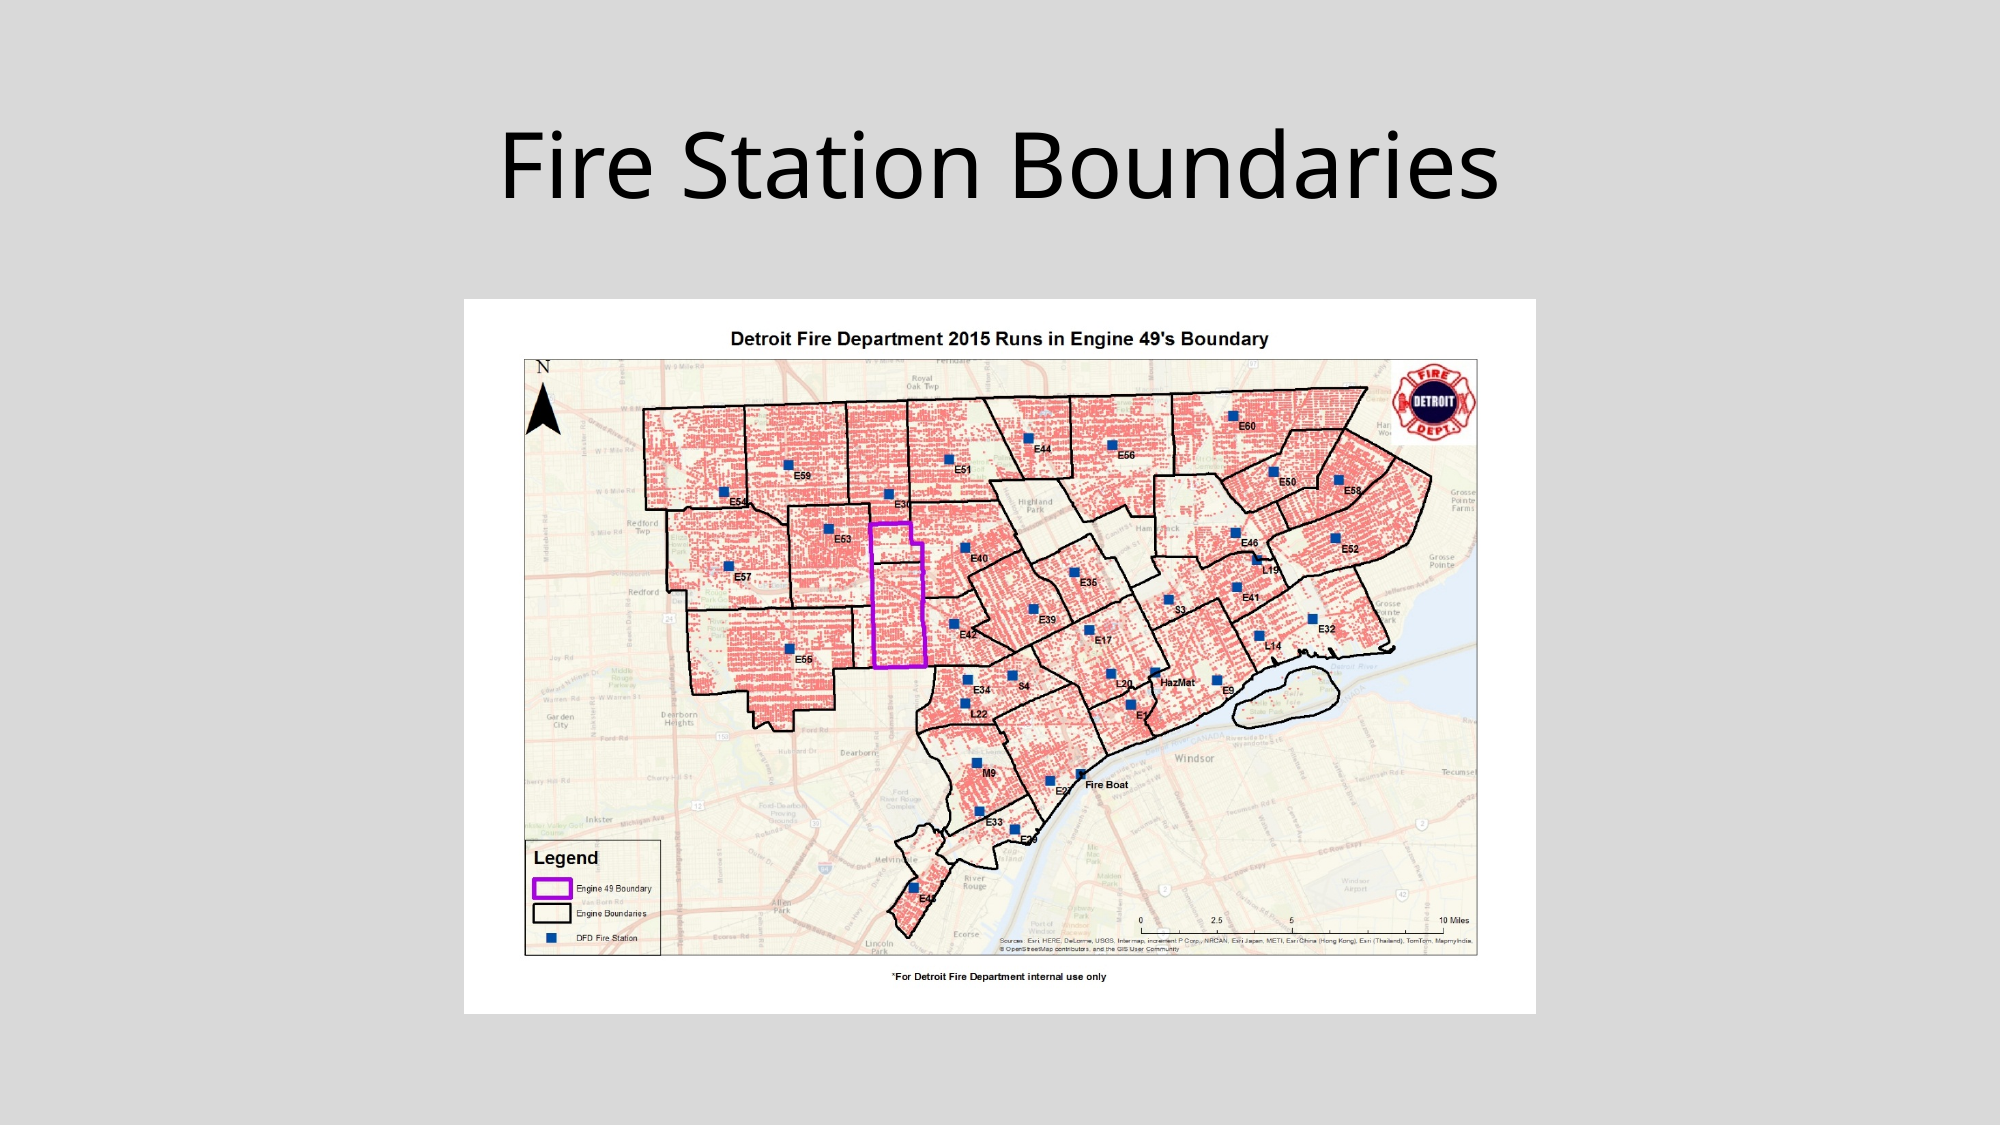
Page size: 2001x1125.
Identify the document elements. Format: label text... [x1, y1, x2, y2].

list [464, 299, 1536, 1014]
title Fire Station Boundaries [137, 59, 1863, 278]
